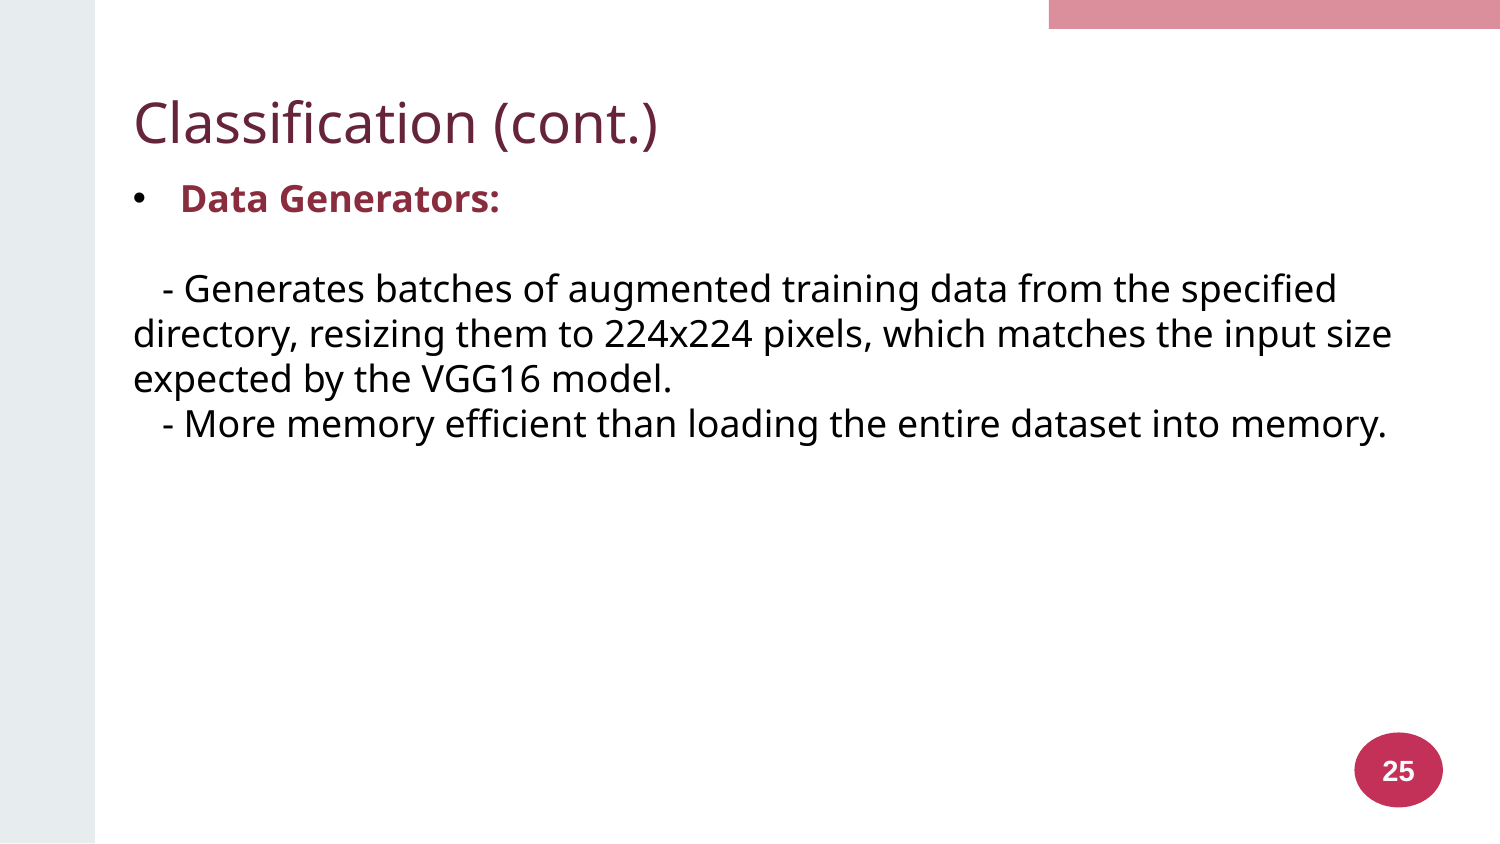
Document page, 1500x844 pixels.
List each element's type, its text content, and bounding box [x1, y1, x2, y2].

title Classification (cont.) [118, 73, 1382, 167]
text_box Data Generators: - Generates batches of augmented training data from the specified directory, resizing them to 224x224 pixels, which matches the input size expected by the VGG16 model. - More memory efficient than loading the entire dataset into memory. [118, 167, 1454, 498]
text_box 25 [1352, 730, 1446, 810]
